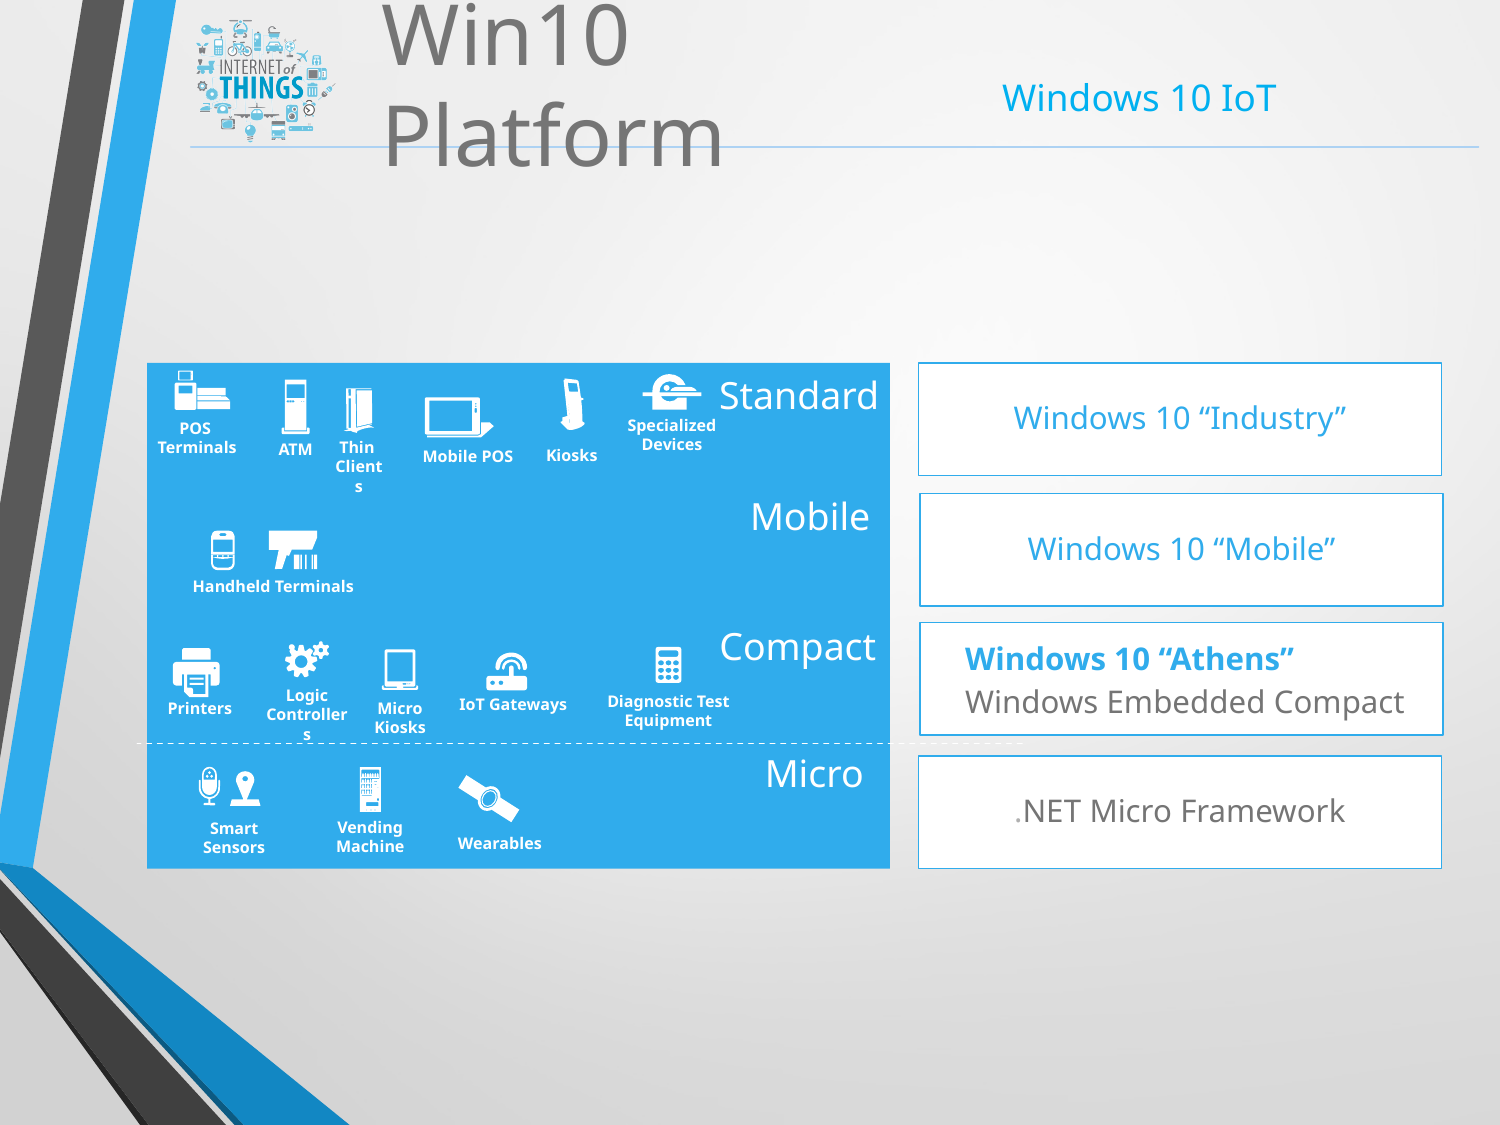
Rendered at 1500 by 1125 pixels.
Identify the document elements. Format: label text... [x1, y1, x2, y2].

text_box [370, 649, 430, 738]
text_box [603, 646, 734, 721]
text_box Windows 10 “Athens” Windows Embedded Compact [942, 625, 1428, 739]
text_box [263, 641, 351, 715]
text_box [180, 766, 288, 847]
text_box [272, 379, 319, 455]
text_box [179, 530, 367, 605]
text_box [147, 362, 890, 743]
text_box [446, 785, 554, 862]
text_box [333, 388, 385, 453]
text_box [919, 622, 1444, 736]
text_box Micro [742, 736, 887, 743]
text_box Win10 Platform [366, 33, 981, 131]
picture [190, 17, 338, 146]
text_box Windows 10 “Industry” [918, 362, 1442, 476]
text_box Standard [696, 358, 902, 436]
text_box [416, 397, 520, 471]
text_box [147, 744, 890, 869]
text_box Mobile [727, 479, 893, 557]
text_box Windows 10 “Mobile” [919, 493, 1444, 607]
text_box .NET Micro Framework [918, 755, 1442, 869]
text_box Compact [696, 610, 899, 687]
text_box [538, 378, 605, 473]
text_box Micro [742, 744, 887, 814]
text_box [458, 652, 568, 724]
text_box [316, 766, 425, 845]
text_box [162, 647, 238, 738]
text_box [155, 370, 239, 458]
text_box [616, 373, 728, 446]
